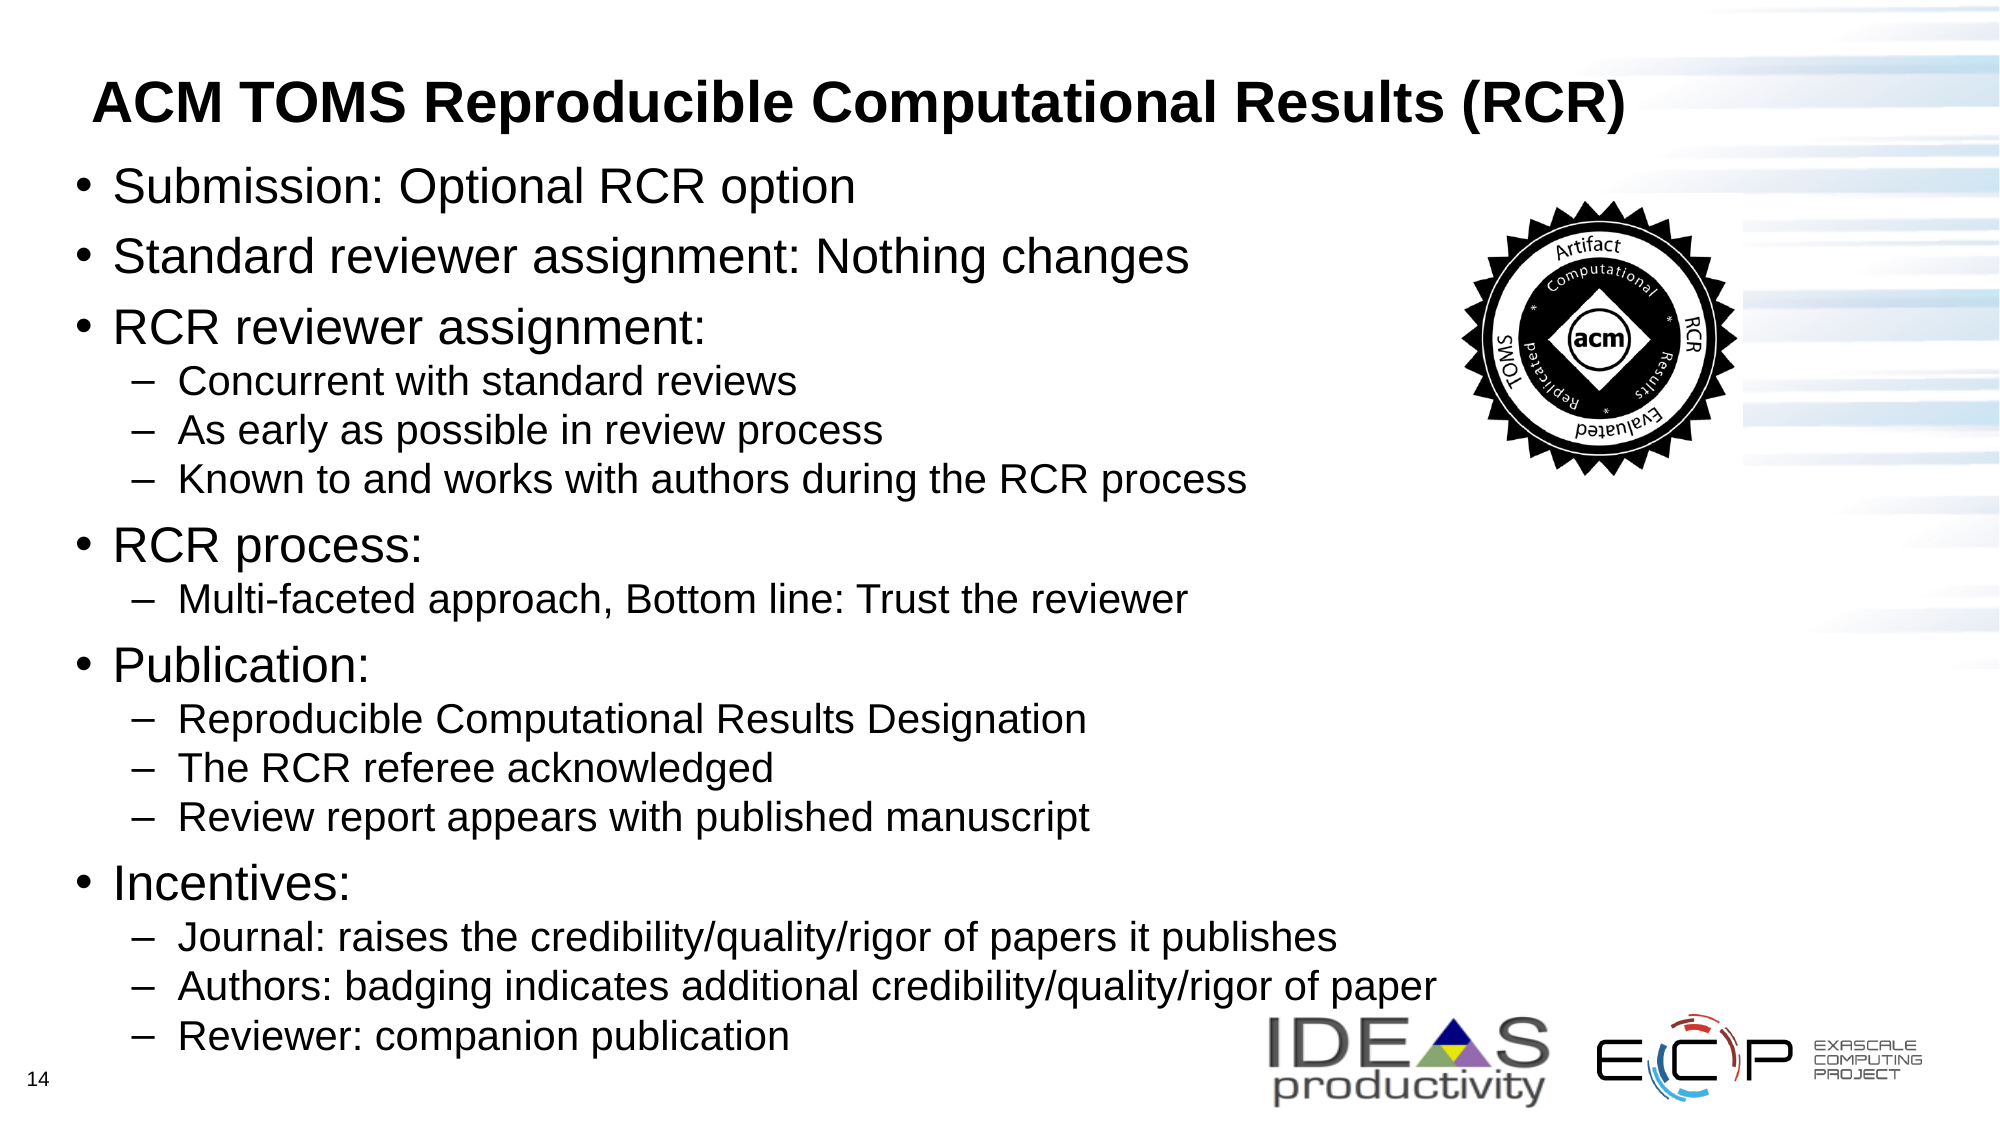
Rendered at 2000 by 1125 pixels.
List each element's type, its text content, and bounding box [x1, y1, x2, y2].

title ACM TOMS Reproducible Computational Results (RCR) [59, 67, 1926, 152]
picture [1457, 193, 1743, 482]
picture [1597, 1014, 1922, 1102]
picture [1257, 1009, 1560, 1115]
list Submission: Optional RCR option Standard reviewer assignment: Nothing changes RCR reviewer assignment: Concurrent with standard reviews As early as possible in review process Known to and works with authors during the RCR process RCR process: Multi-faceted approach, Bottom line: Trust the reviewer Publication: Reproducible Computational Results Designation The RCR referee acknowledged Review report appears with published manuscript Incentives: Journal: raises the credibility/quality/rigor of papers it publishes Authors: badging indicates additional credibility/quality/rigor of paper Reviewer: companion publication [59, 152, 1926, 817]
picture [1531, 0, 2000, 669]
